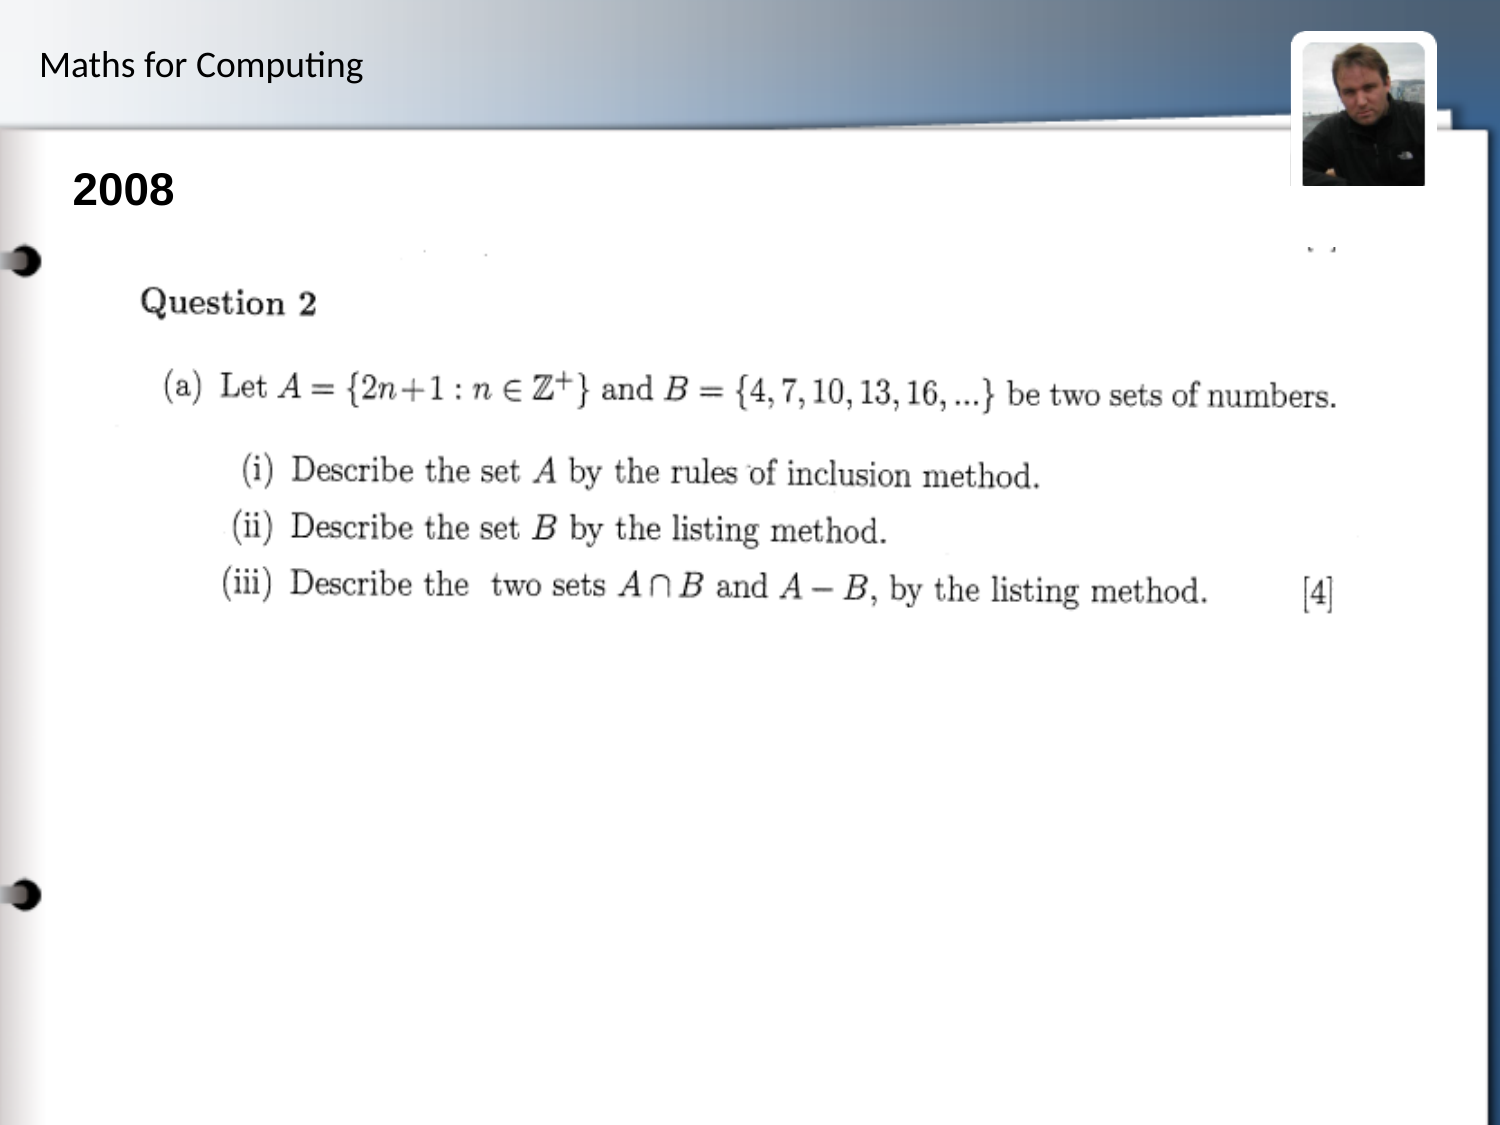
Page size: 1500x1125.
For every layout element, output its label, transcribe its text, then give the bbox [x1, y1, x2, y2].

title 2008 [57, 152, 1276, 217]
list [94, 247, 1380, 624]
picture [0, 0, 1500, 1125]
